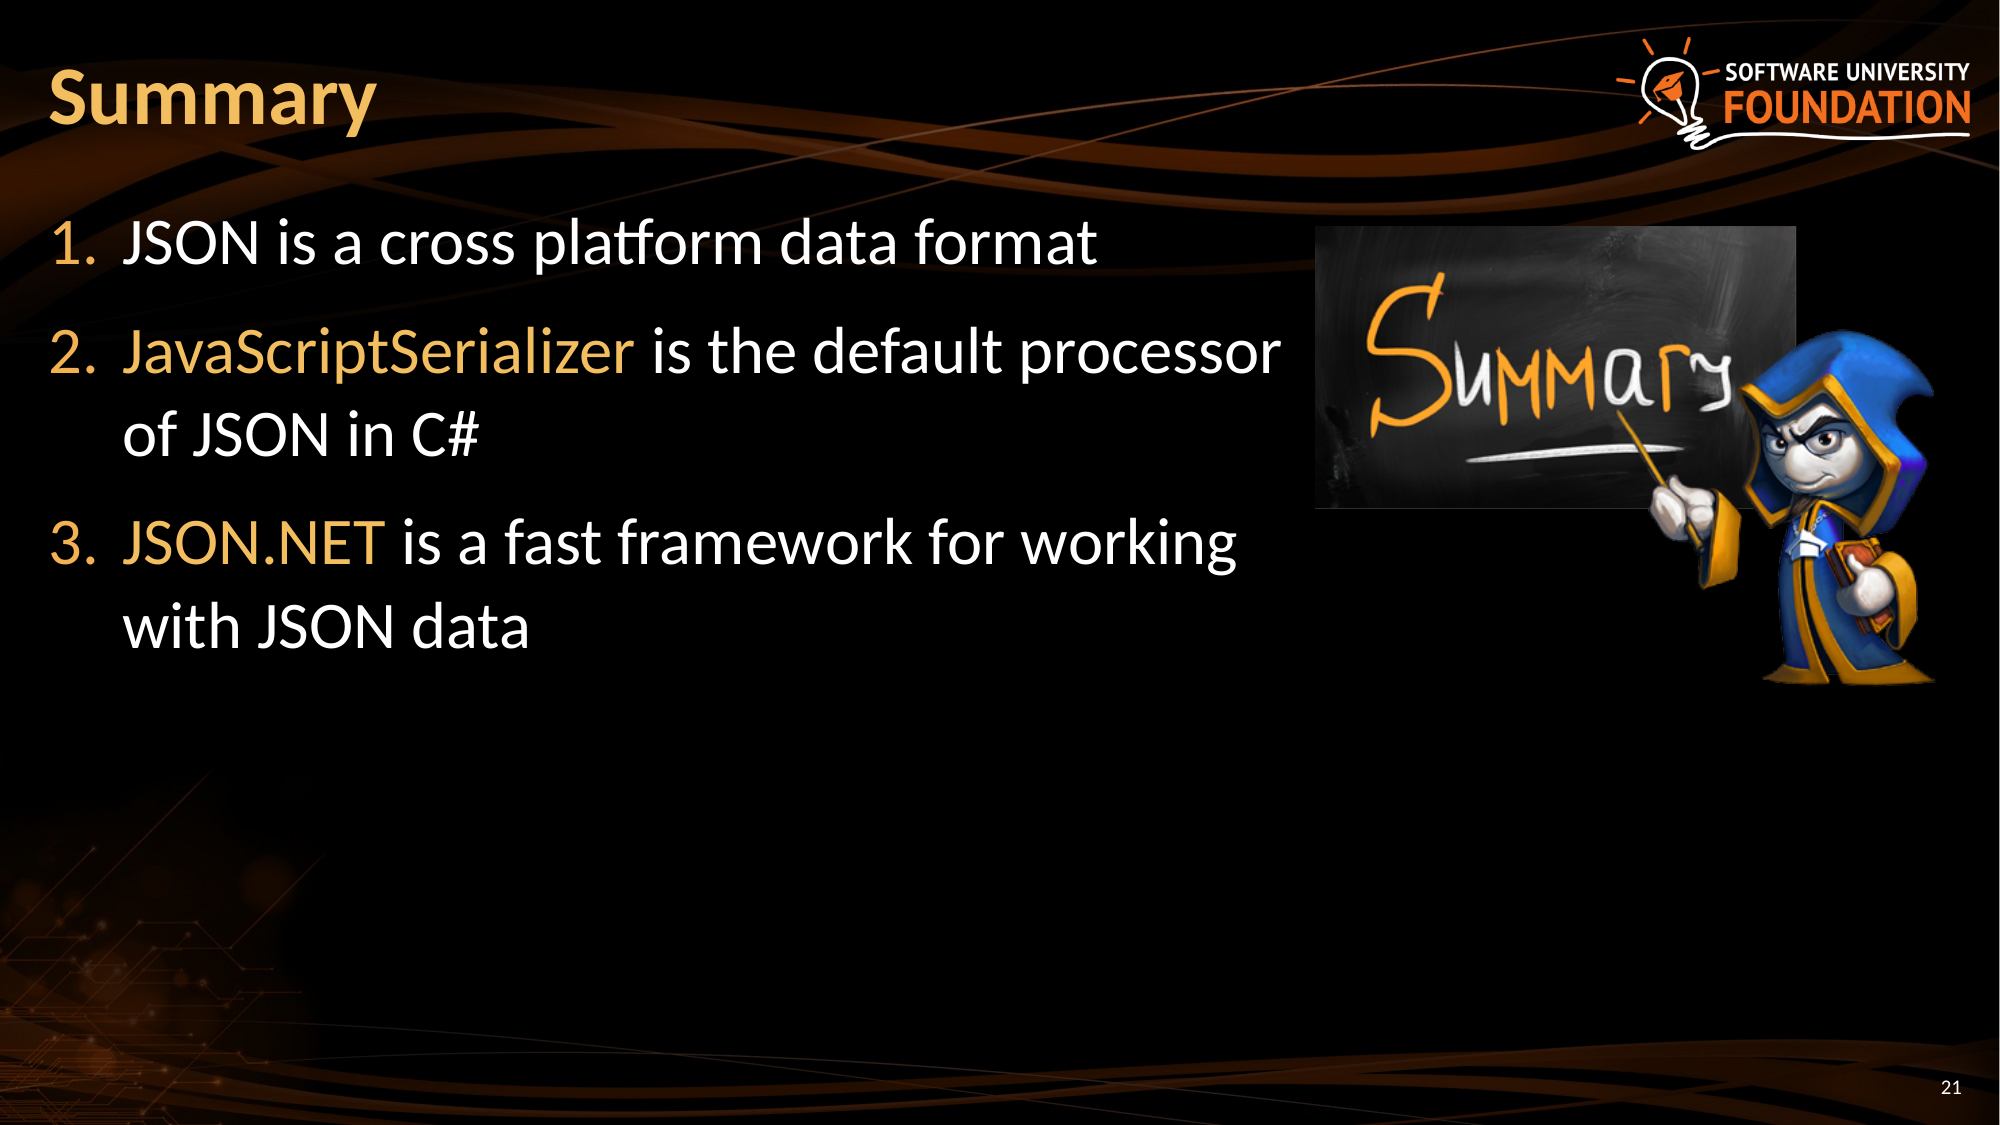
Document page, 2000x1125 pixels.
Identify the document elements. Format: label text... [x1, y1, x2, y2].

list JSON is a cross platform data format JavaScriptSerializer is the default processor of JSON in C# JSON.NET is a fast framework for working with JSON data [31, 189, 1350, 1103]
slide_number 21 [1897, 1070, 1968, 1103]
picture [0, 0, 2000, 1125]
title Summary [30, 6, 1602, 189]
